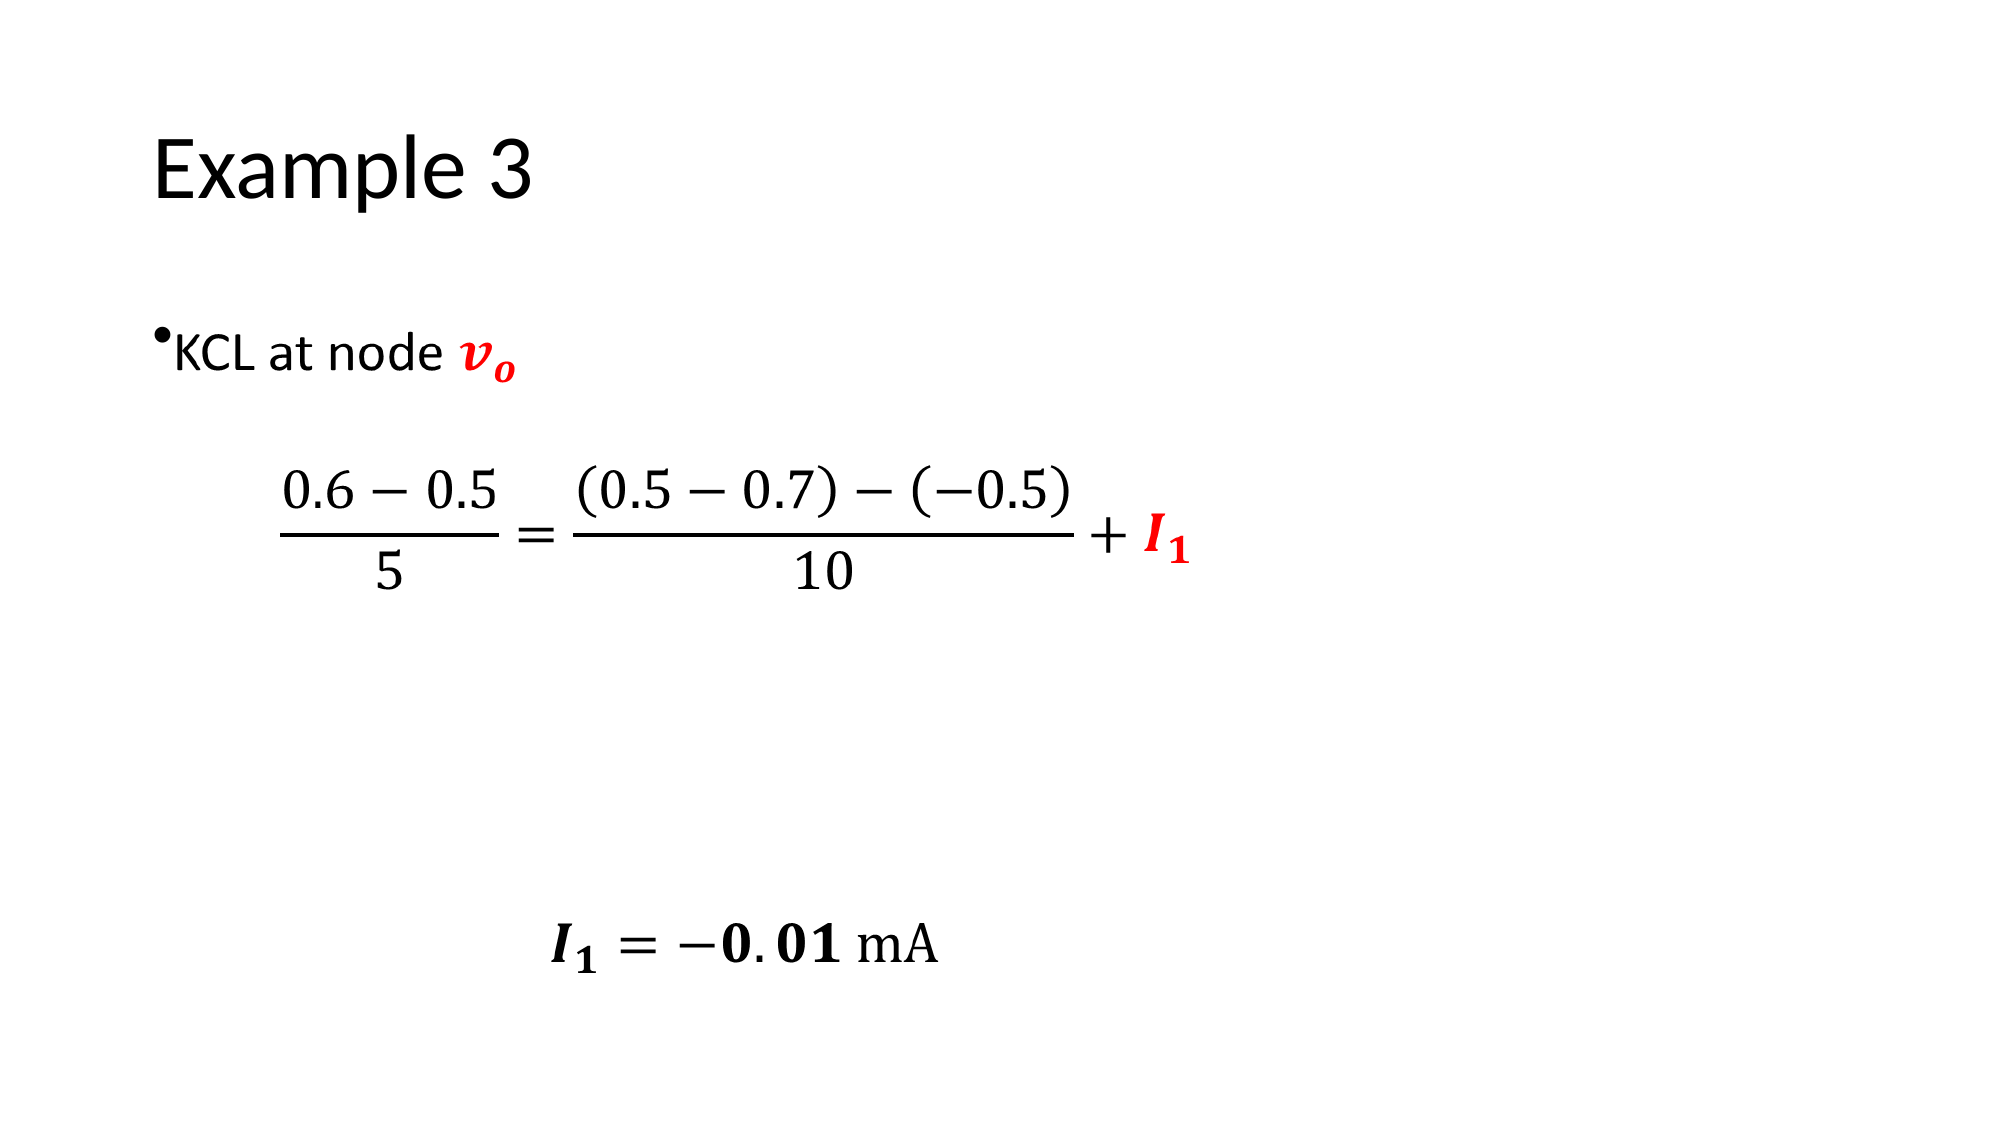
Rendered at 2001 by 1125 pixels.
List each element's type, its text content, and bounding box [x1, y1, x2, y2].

title Example 3 [137, 59, 1863, 278]
list [137, 299, 1330, 1014]
